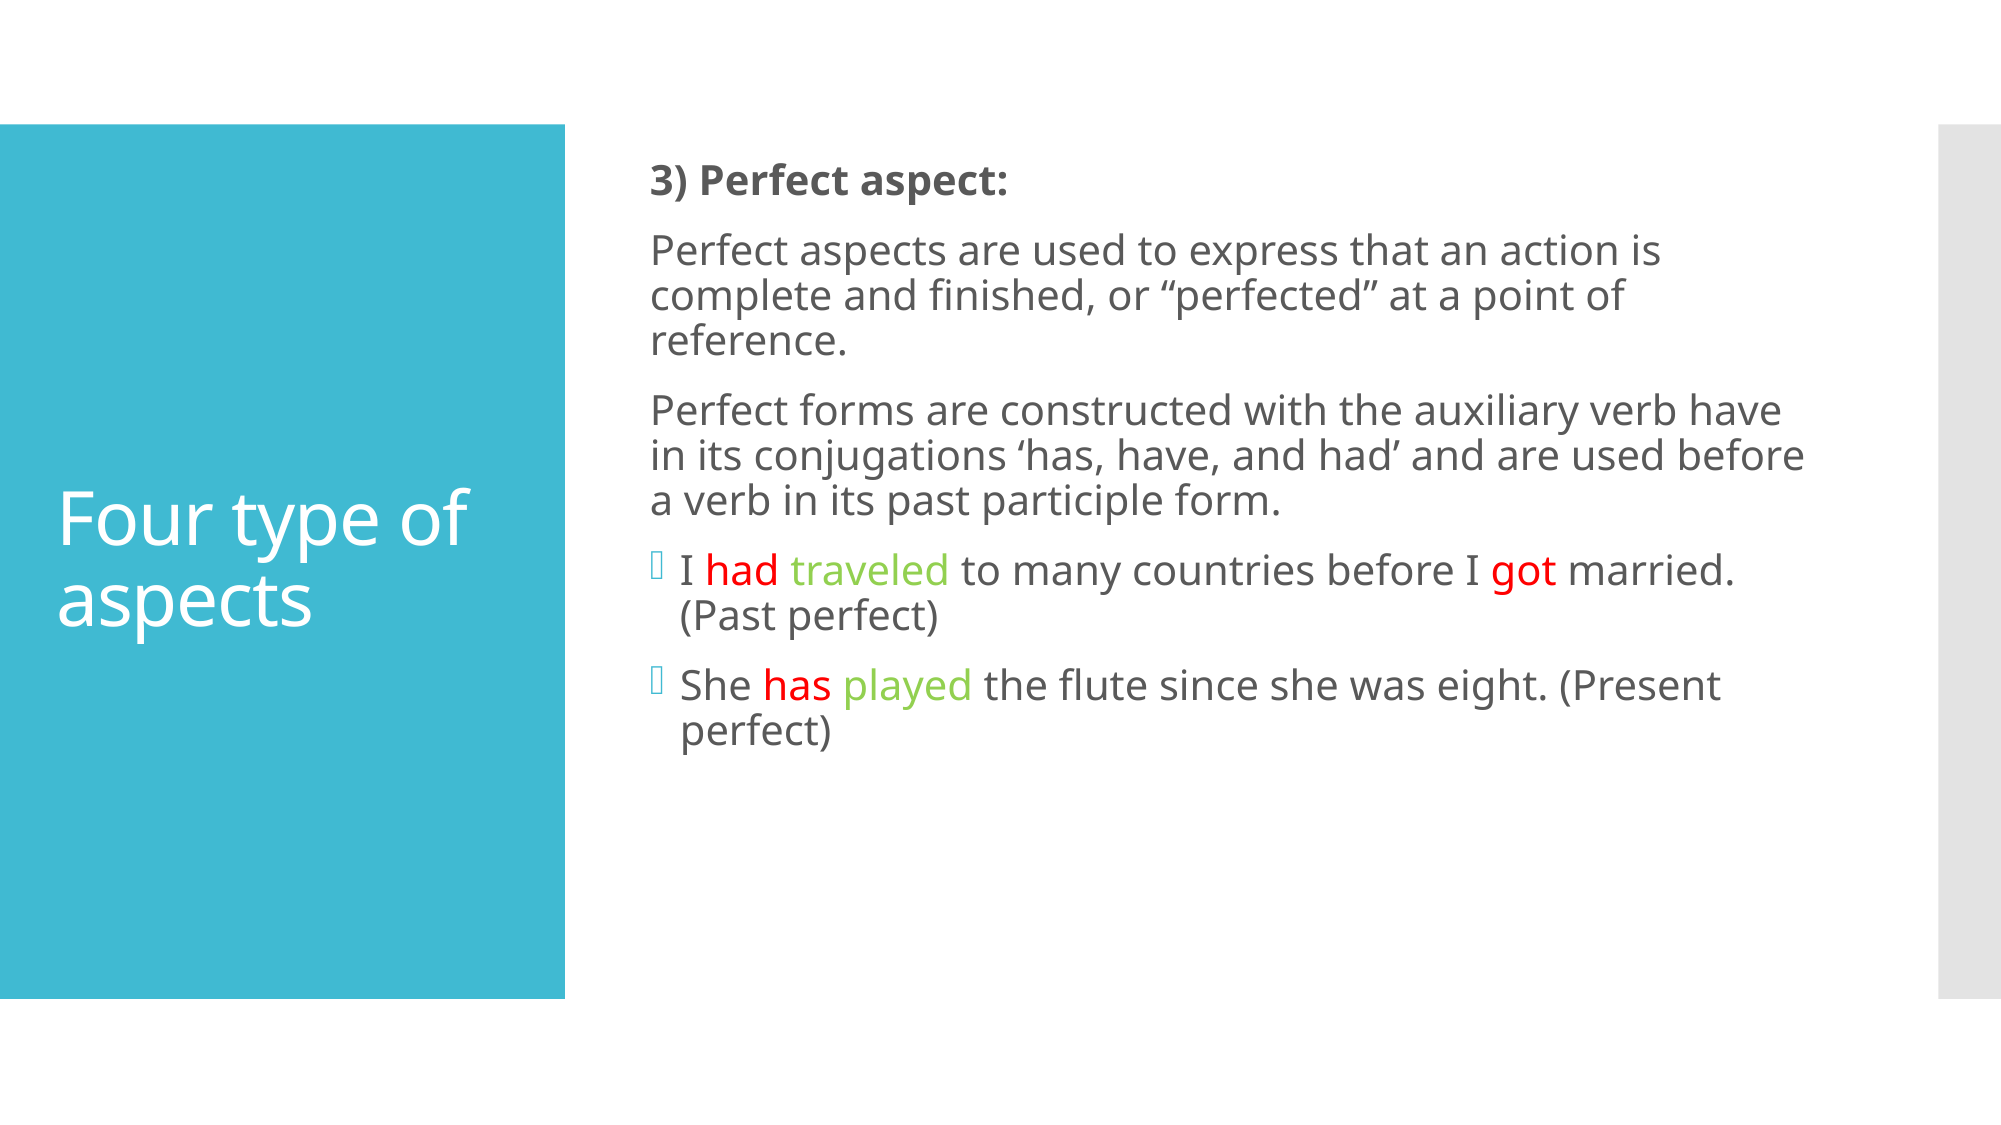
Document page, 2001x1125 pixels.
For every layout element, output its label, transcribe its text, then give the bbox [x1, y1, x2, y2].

title Four type of aspects [41, 184, 525, 940]
list 3) Perfect aspect: Perfect aspects are used to express that an action is complete and finished, or “perfected” at a point of reference. Perfect forms are constructed with the auxiliary verb have in its conjugations ‘has, have, and had’ and are used before a verb in its past participle form. I had traveled to many countries before I got married. (Past perfect) She has played the flute since she was eight. (Present perfect) [634, 141, 1835, 982]
